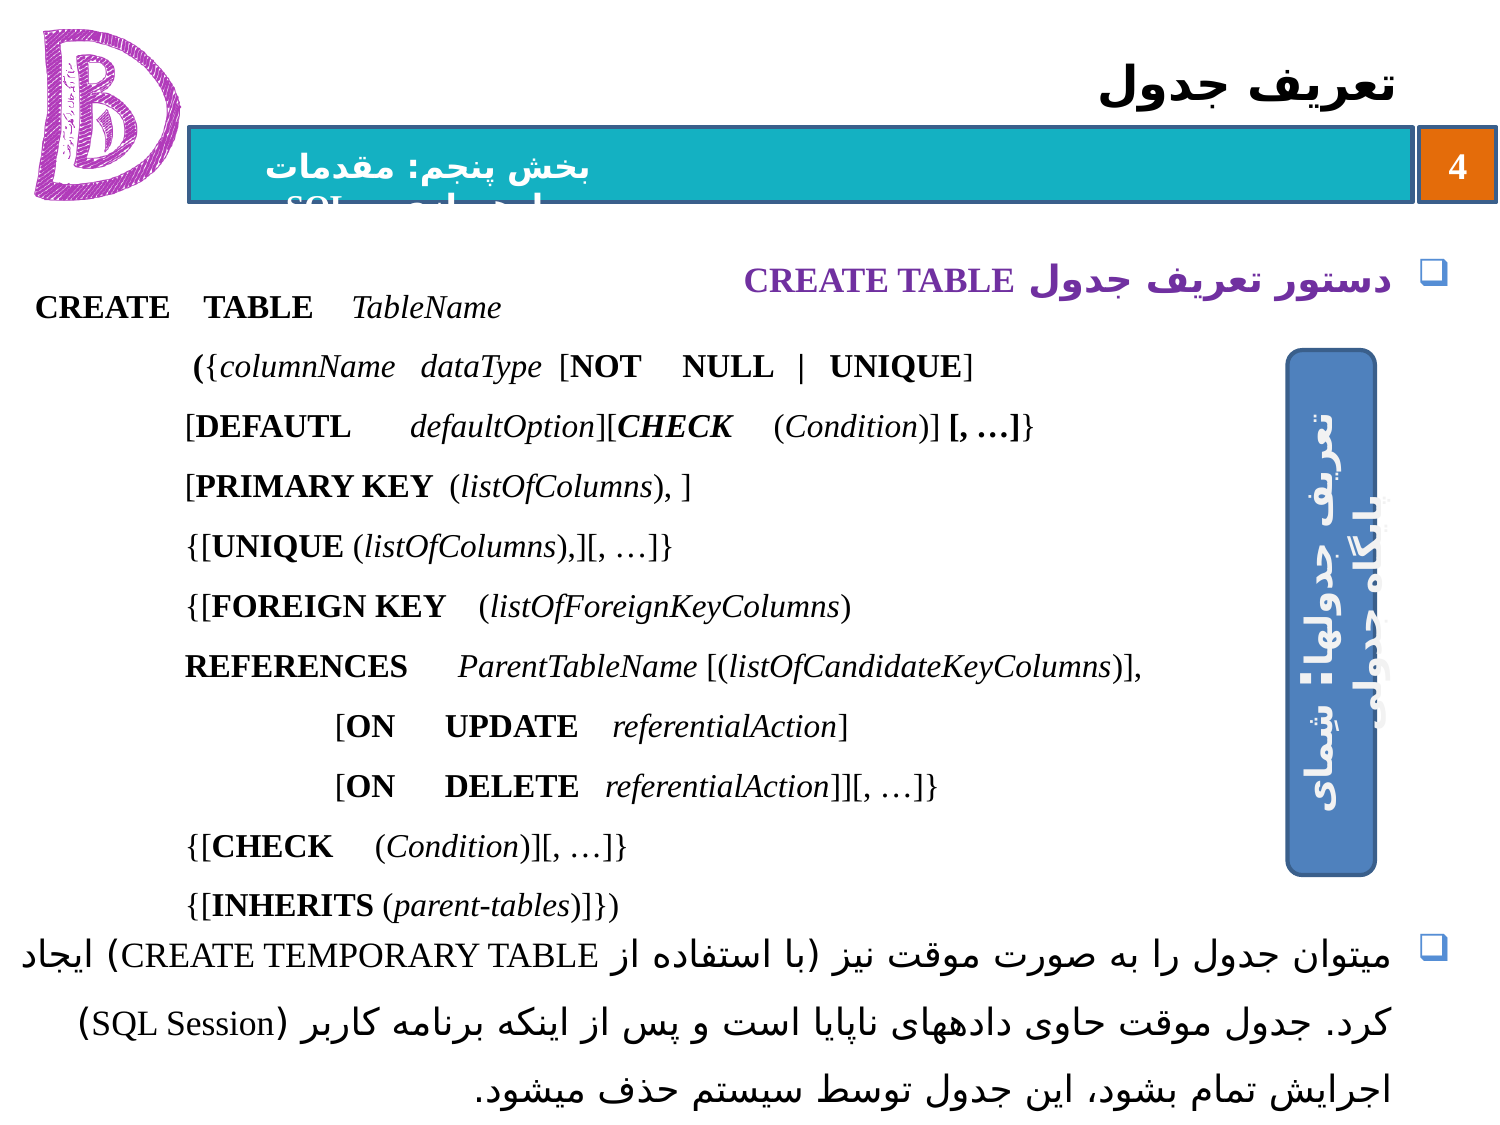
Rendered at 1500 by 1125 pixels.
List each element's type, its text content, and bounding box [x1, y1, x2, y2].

text_box CREATE TABLE TableName ({columnName dataType [NOT NULL | UNIQUE] [DEFAUTL defaultOption][CHECK (Condition)] [, …]} [PRIMARY KEY (listOfColumns), ] {[UNIQUE (listOfColumns),][, …]} {[FOREIGN KEY (listOfForeignKeyColumns) REFERENCES ParentTableName [(listOfCandidateKeyColumns)], [ON UPDATE referentialAction] [ON DELETE referentialAction]][, …]} {[CHECK (Condition)][, …]} {[INHERITS (parent-tables)]}) [10, 247, 1190, 978]
title تعریف جدول [237, 37, 1413, 125]
list دستور تعریف جدول CREATE TABLE می‏توان جدول را به صورت موقت نیز (با استفاده از CREATE TEMPORARY TABLE) ایجاد کرد. جدول موقت حاوی داده‏های ناپایا است و پس از اینکه برنامه کاربر (SQL Session) اجرایش تمام بشود، این جدول توسط سیستم حذف می‏شود. [0, 224, 1463, 1125]
text_box تعریف جدول‏ها: شِمای پایگاه جدولی [1285, 347, 1378, 878]
picture [12, 21, 202, 212]
